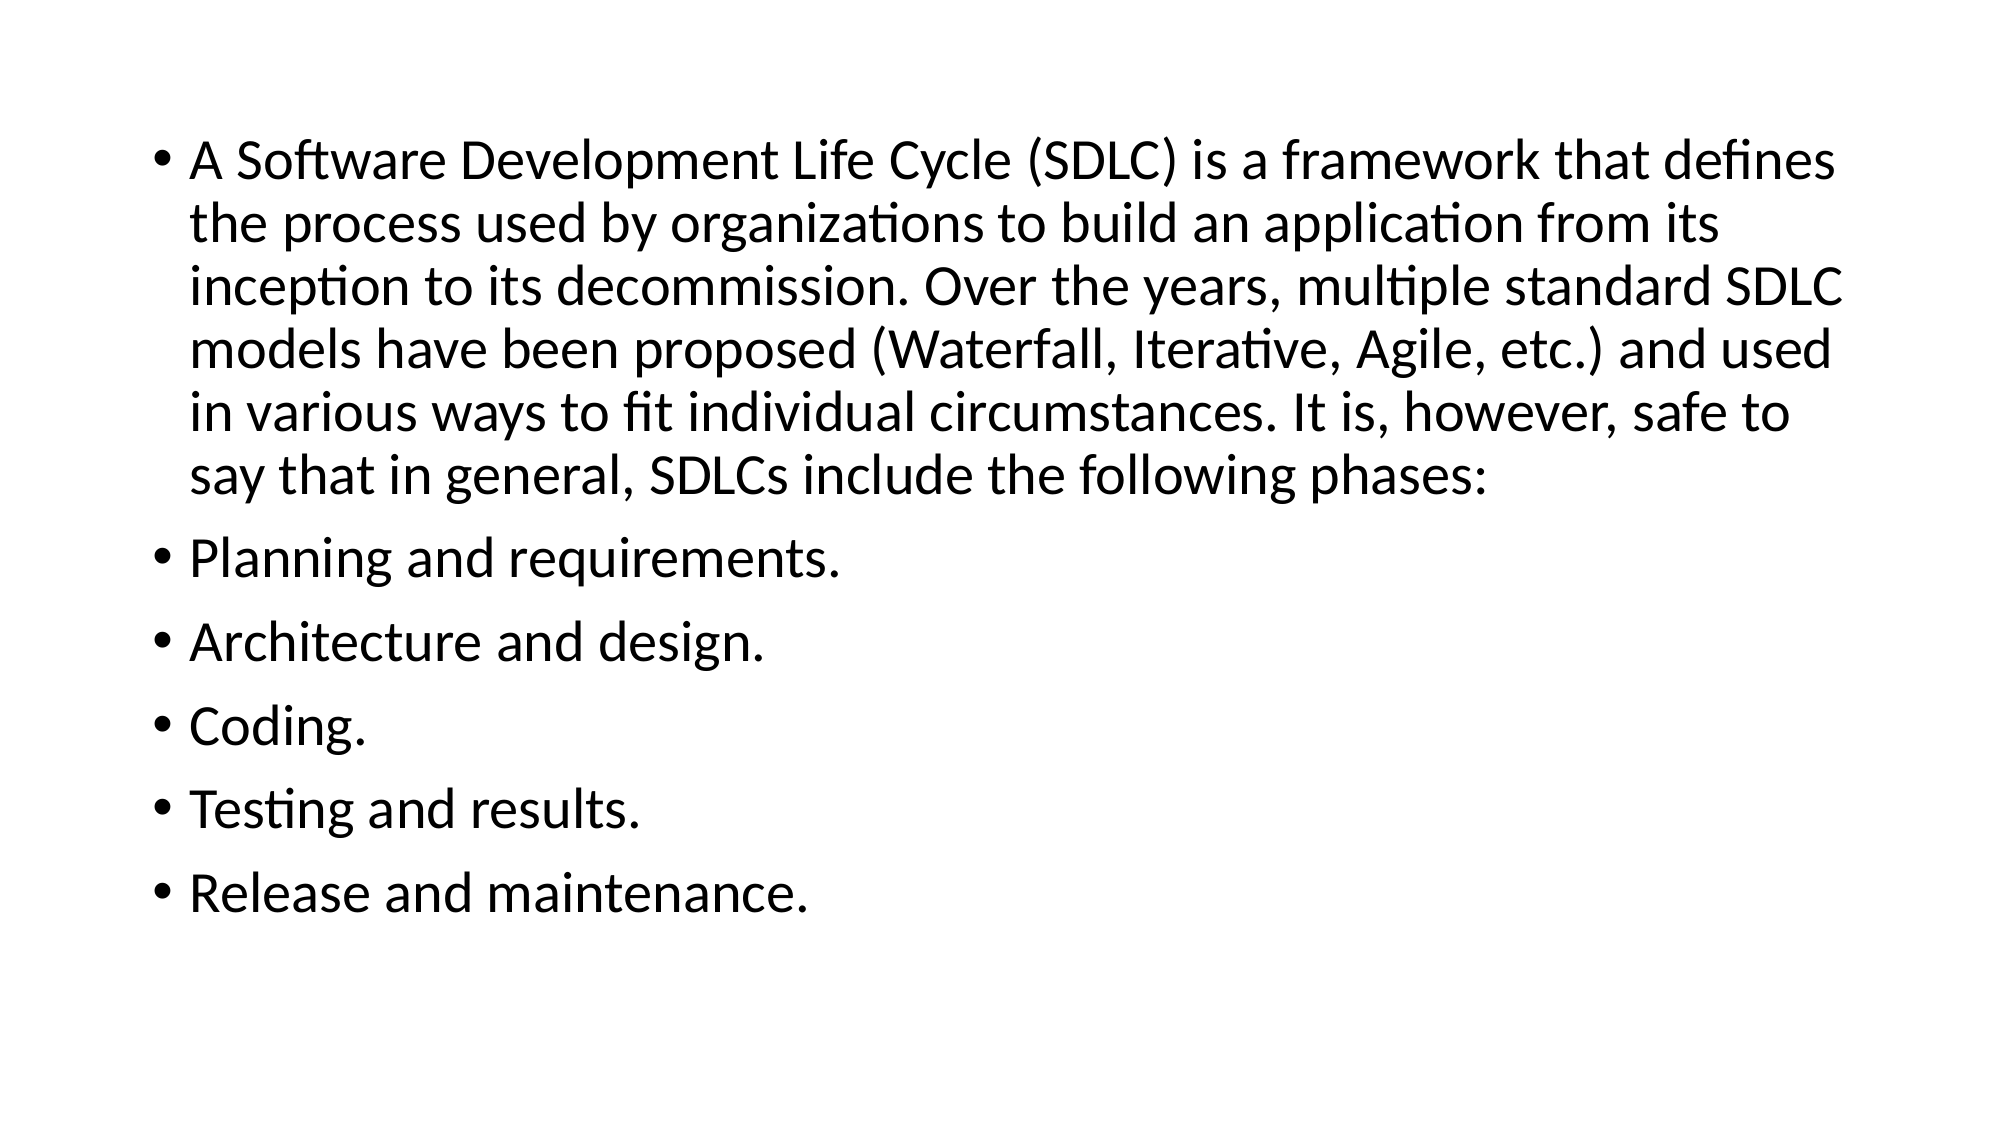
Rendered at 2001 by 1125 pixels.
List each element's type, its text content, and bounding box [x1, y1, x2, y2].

list A Software Development Life Cycle (SDLC) is a framework that defines the process used by organizations to build an application from its inception to its decommission. Over the years, multiple standard SDLC models have been proposed (Waterfall, Iterative, Agile, etc.) and used in various ways to fit individual circumstances. It is, however, safe to say that in general, SDLCs include the following phases: Planning and requirements. Architecture and design. Coding. Testing and results. Release and maintenance. [137, 122, 1863, 1014]
